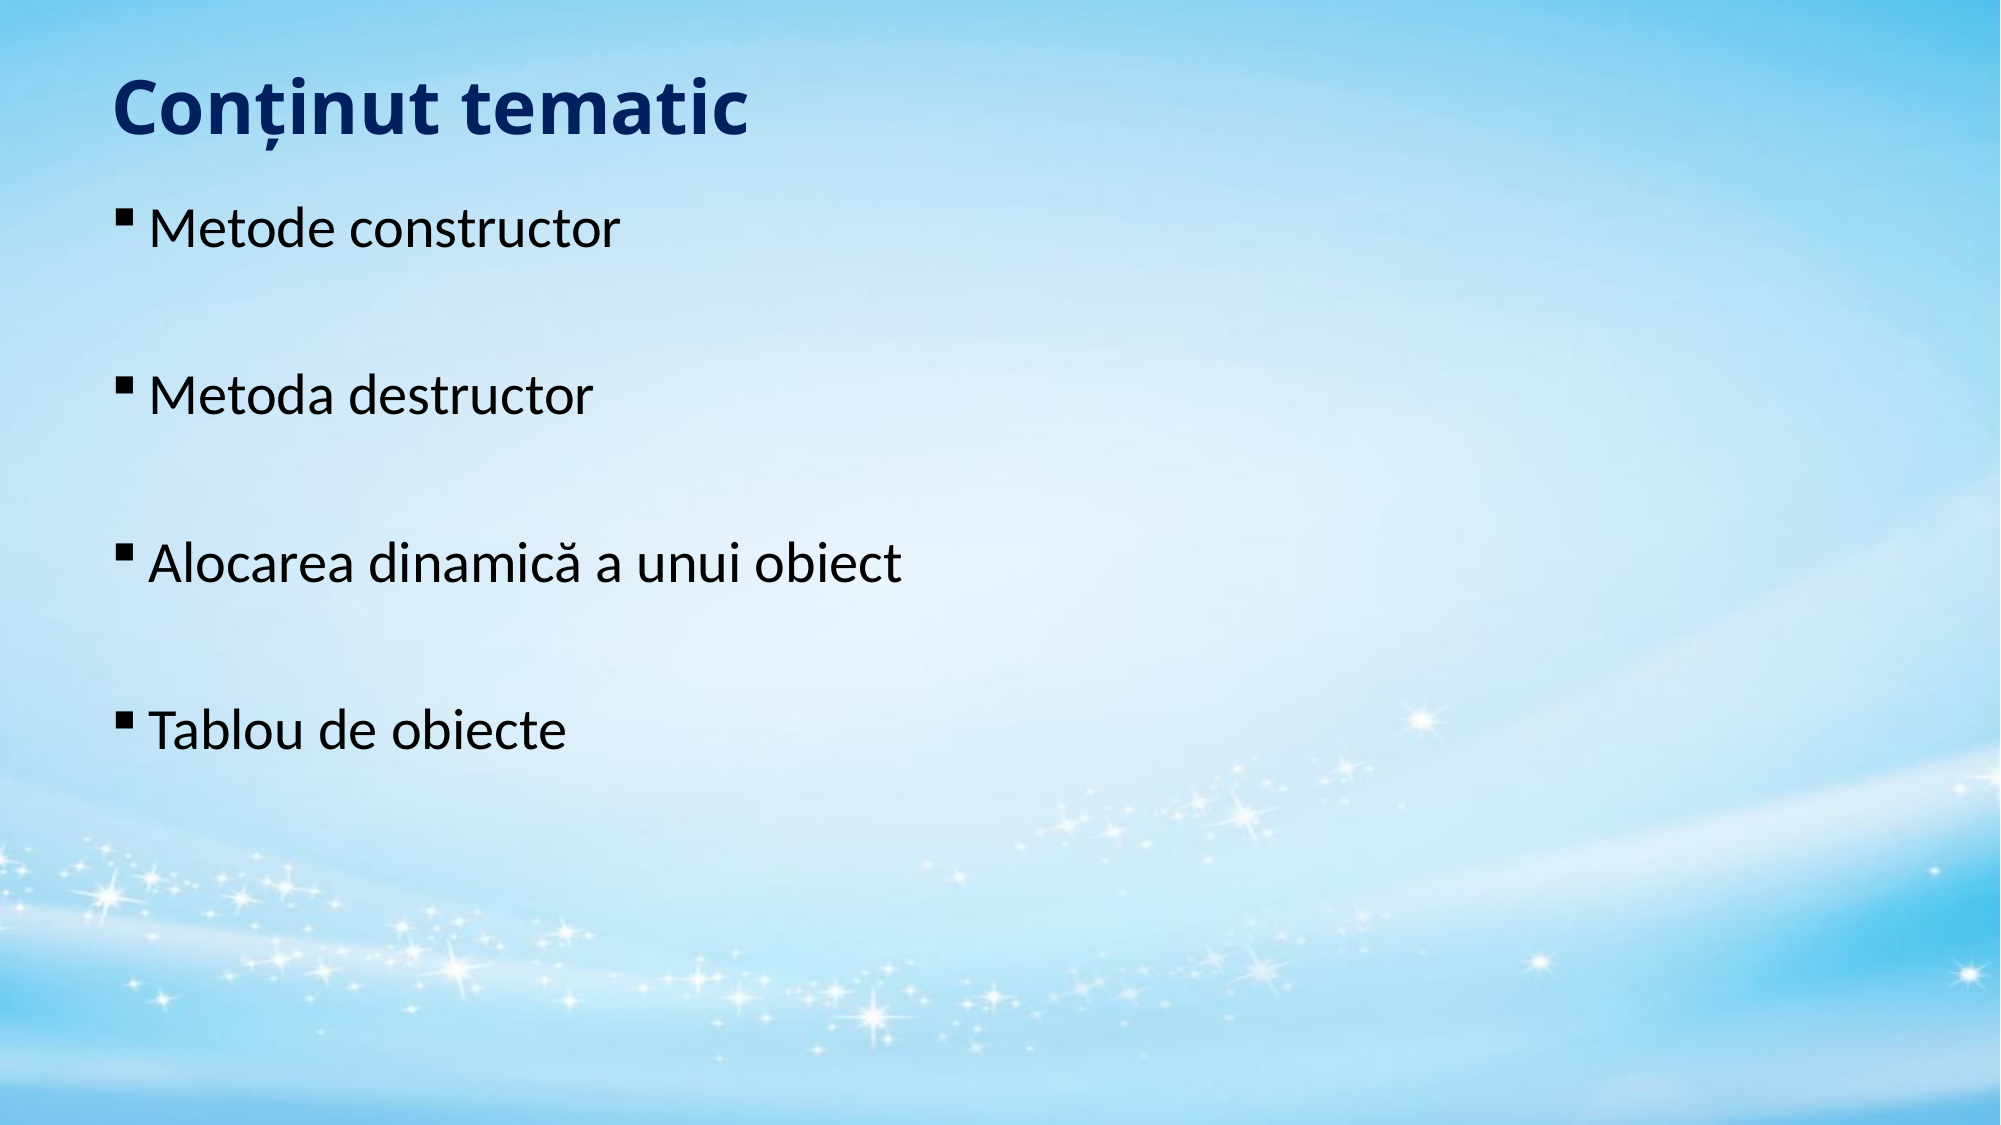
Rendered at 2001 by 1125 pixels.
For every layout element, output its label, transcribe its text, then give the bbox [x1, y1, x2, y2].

list Metode constructor Metoda destructor Alocarea dinamică a unui obiect Tablou de obiecte [96, 189, 1915, 1083]
title Conținut tematic [96, 31, 1822, 189]
picture [0, 0, 2001, 1125]
